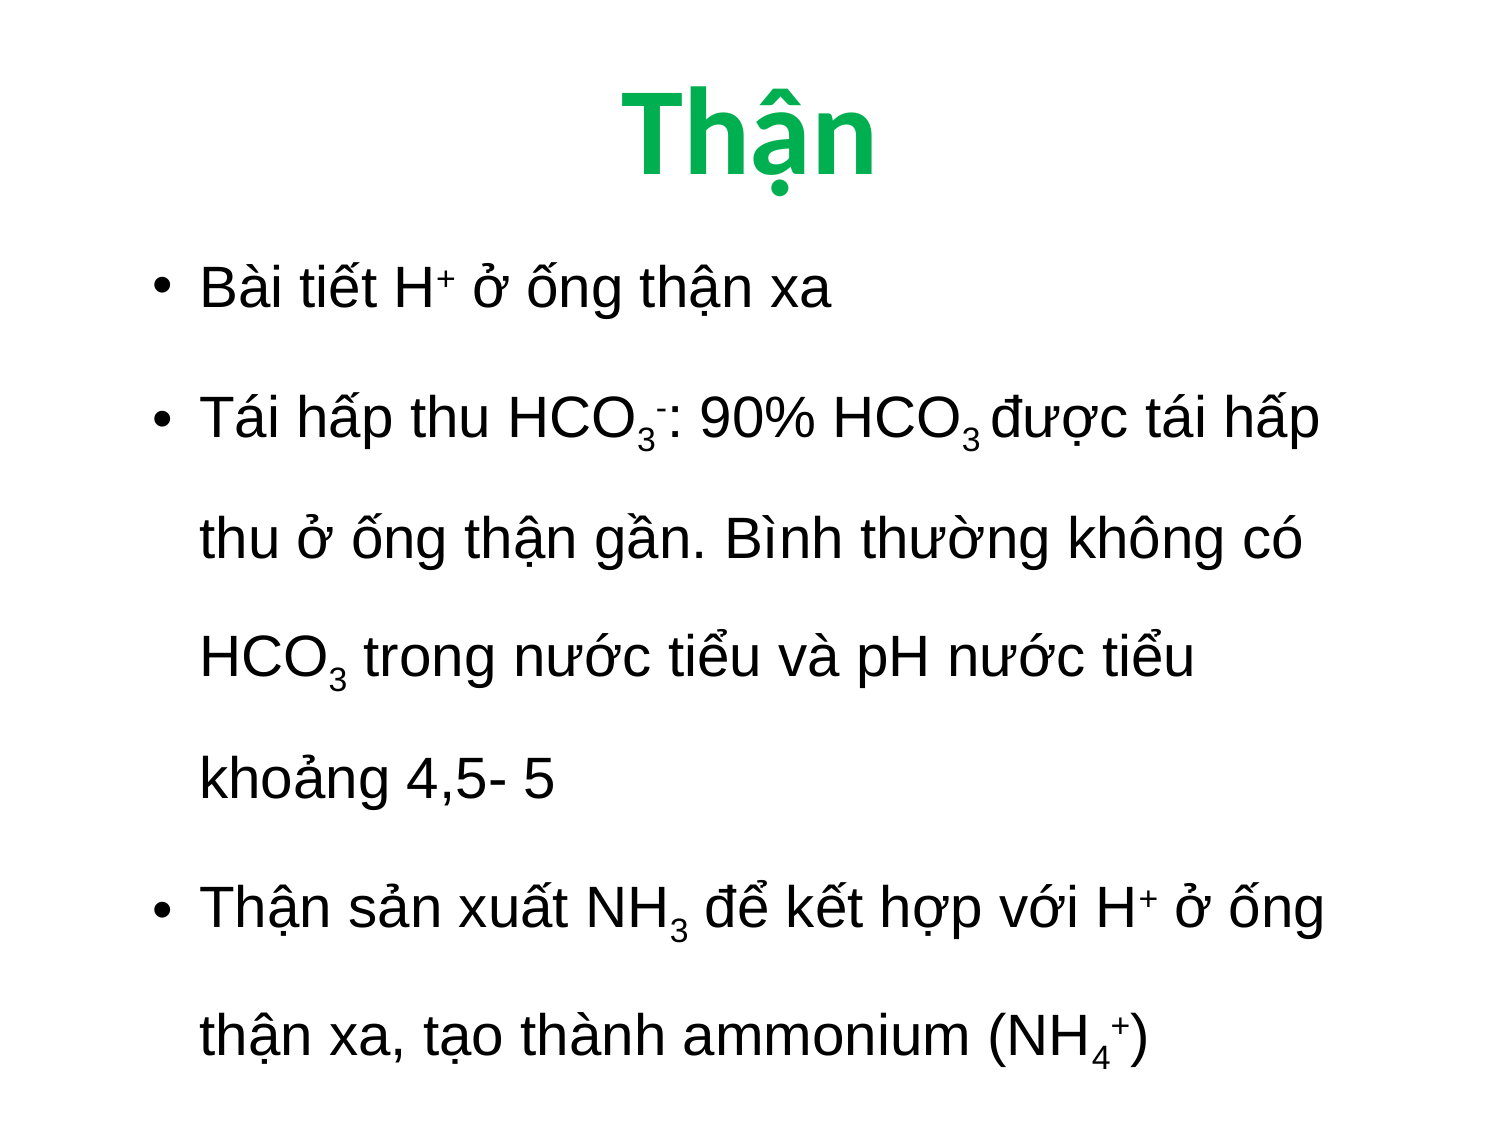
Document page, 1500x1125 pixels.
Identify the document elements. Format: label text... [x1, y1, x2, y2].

list Bài tiết H+ ở ống thận xa Tái hấp thu HCO3-: 90% HCO3 được tái hấp thu ở ống thận gần. Bình thường không có HCO3 trong nước tiểu và pH nước tiểu khoảng 4,5- 5 Thận sản xuất NH3 để kết hợp với H+ ở ống thận xa, tạo thành ammonium (NH4+) [62, 200, 1413, 1038]
title Thận [75, 24, 1425, 225]
